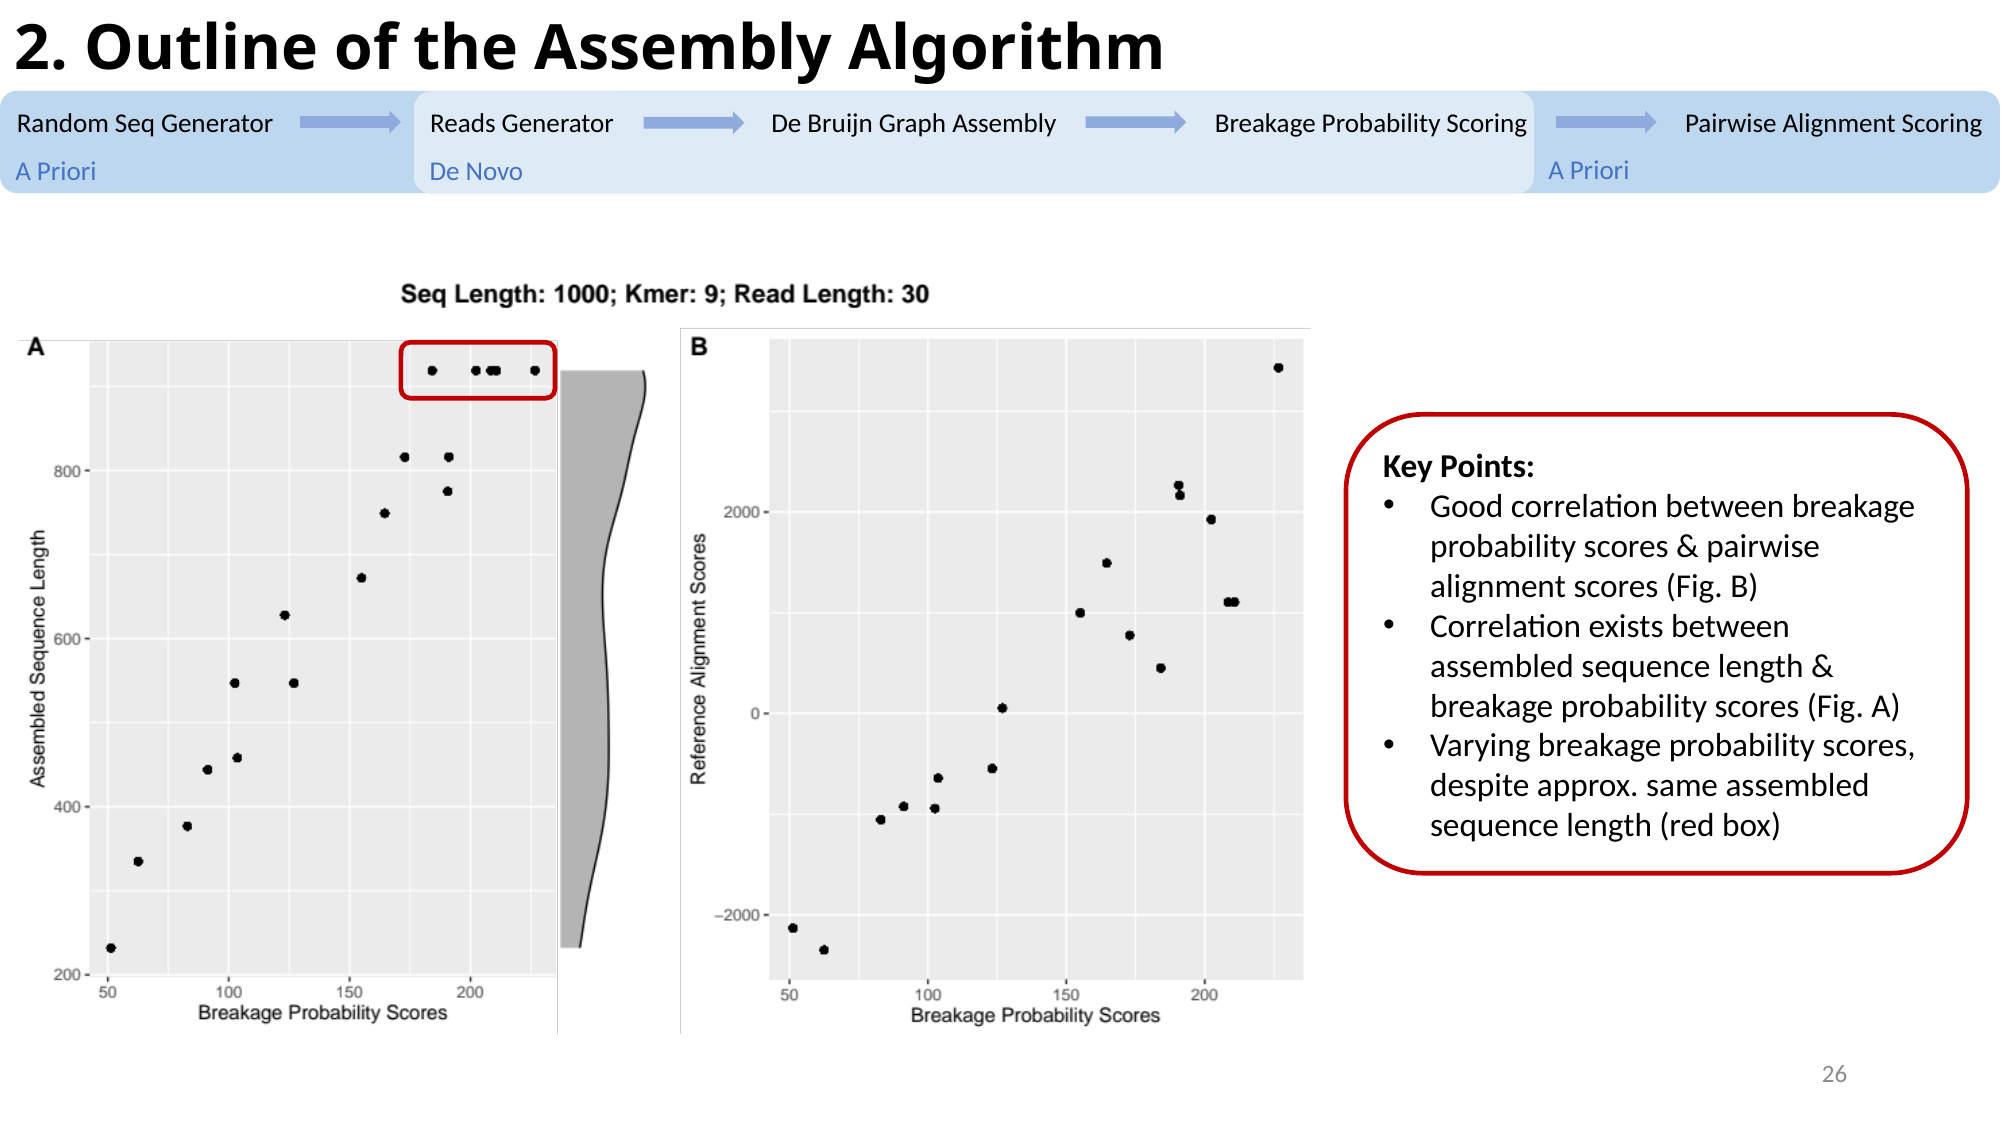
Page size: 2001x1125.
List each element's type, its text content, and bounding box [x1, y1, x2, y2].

text_box Breakage Probability Scoring [1199, 98, 1543, 146]
text_box Reads Generator [415, 98, 629, 146]
text_box Pairwise Alignment Scoring [1670, 98, 1998, 146]
text_box [1084, 107, 1188, 137]
text_box Random Seq Generator [2, 98, 289, 146]
text_box [1554, 107, 1659, 137]
slide_number 26 [1412, 1042, 1863, 1103]
text_box [642, 108, 746, 137]
text_box 2. Outline of the Assembly Algorithm [0, 0, 1388, 90]
text_box De Novo [414, 145, 539, 193]
text_box [1388, 89, 2000, 195]
text_box [299, 107, 403, 137]
text_box A Priori [0, 145, 112, 193]
text_box De Bruijn Graph Assembly [756, 98, 1072, 146]
text_box [416, 90, 1533, 195]
picture [18, 258, 1311, 1034]
text_box A Priori [1533, 145, 1645, 193]
text_box Key Points: Good correlation between breakage probability scores & pairwise alignment scores (Fig. B) Correlation exists between assembled sequence length & breakage probability scores (Fig. A) Varying breakage probability scores, despite approx. same assembled sequence length (red box) [1345, 414, 1968, 874]
text_box [0, 90, 426, 195]
